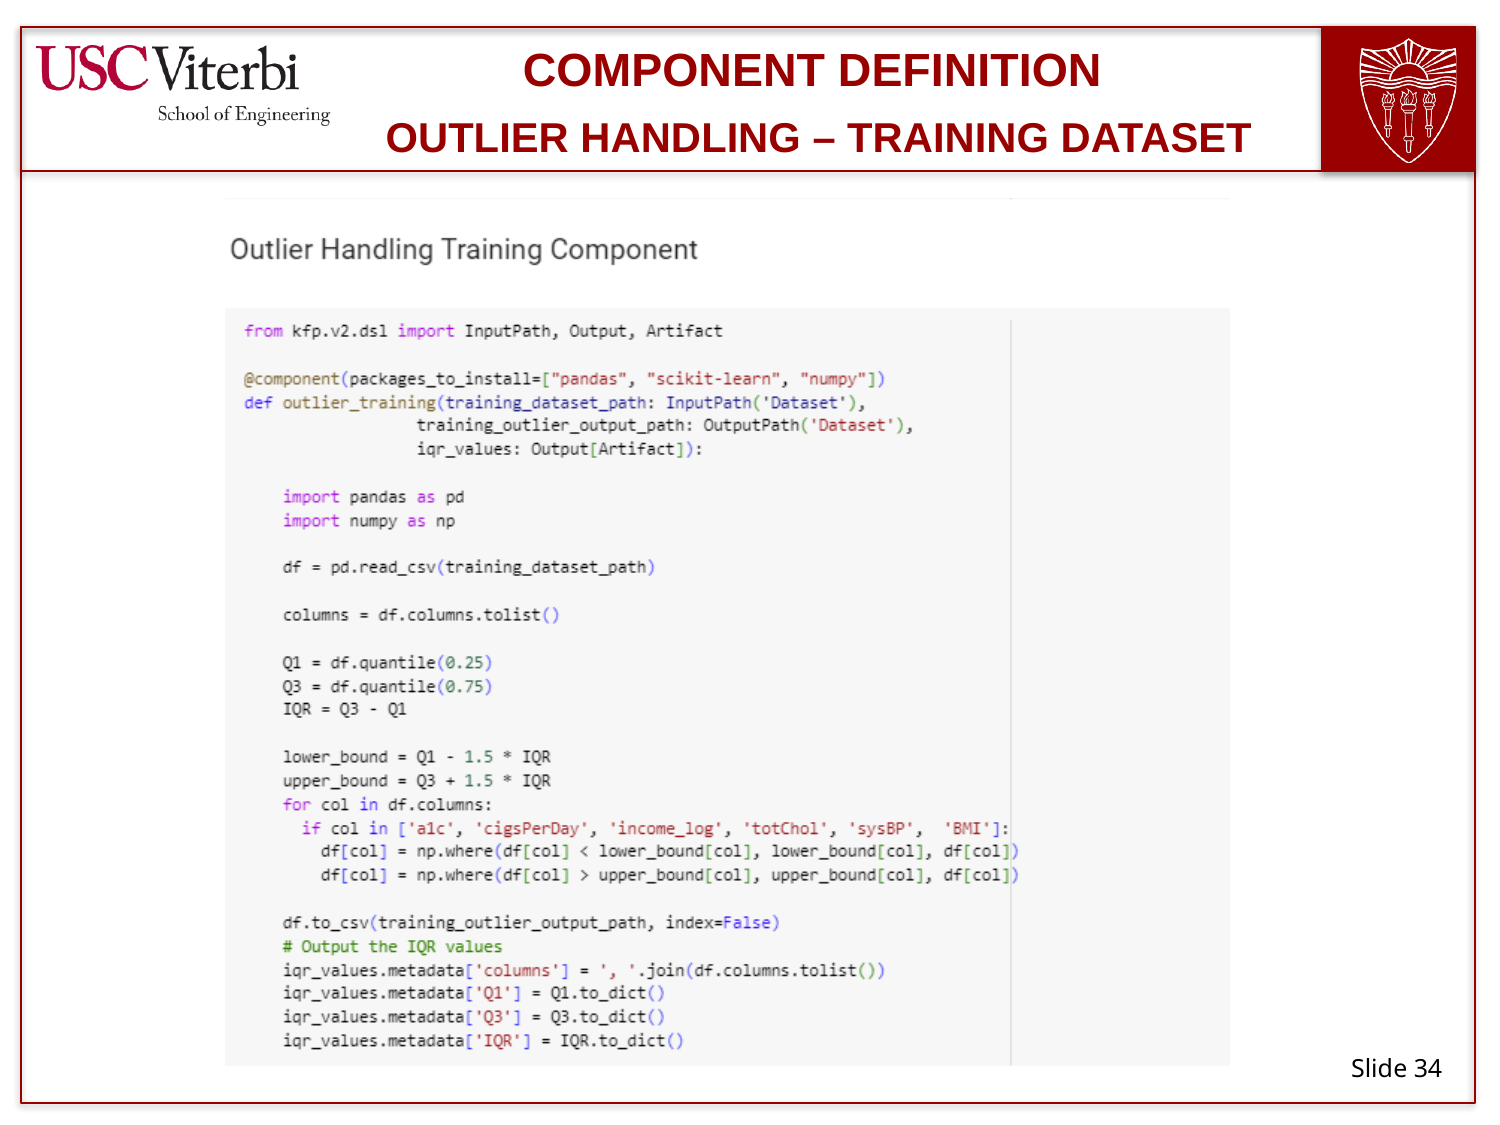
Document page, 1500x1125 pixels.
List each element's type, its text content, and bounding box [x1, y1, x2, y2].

picture [224, 197, 1231, 1069]
title Component Definition [333, 33, 1304, 103]
list Outlier handling – training dataset [333, 103, 1304, 165]
